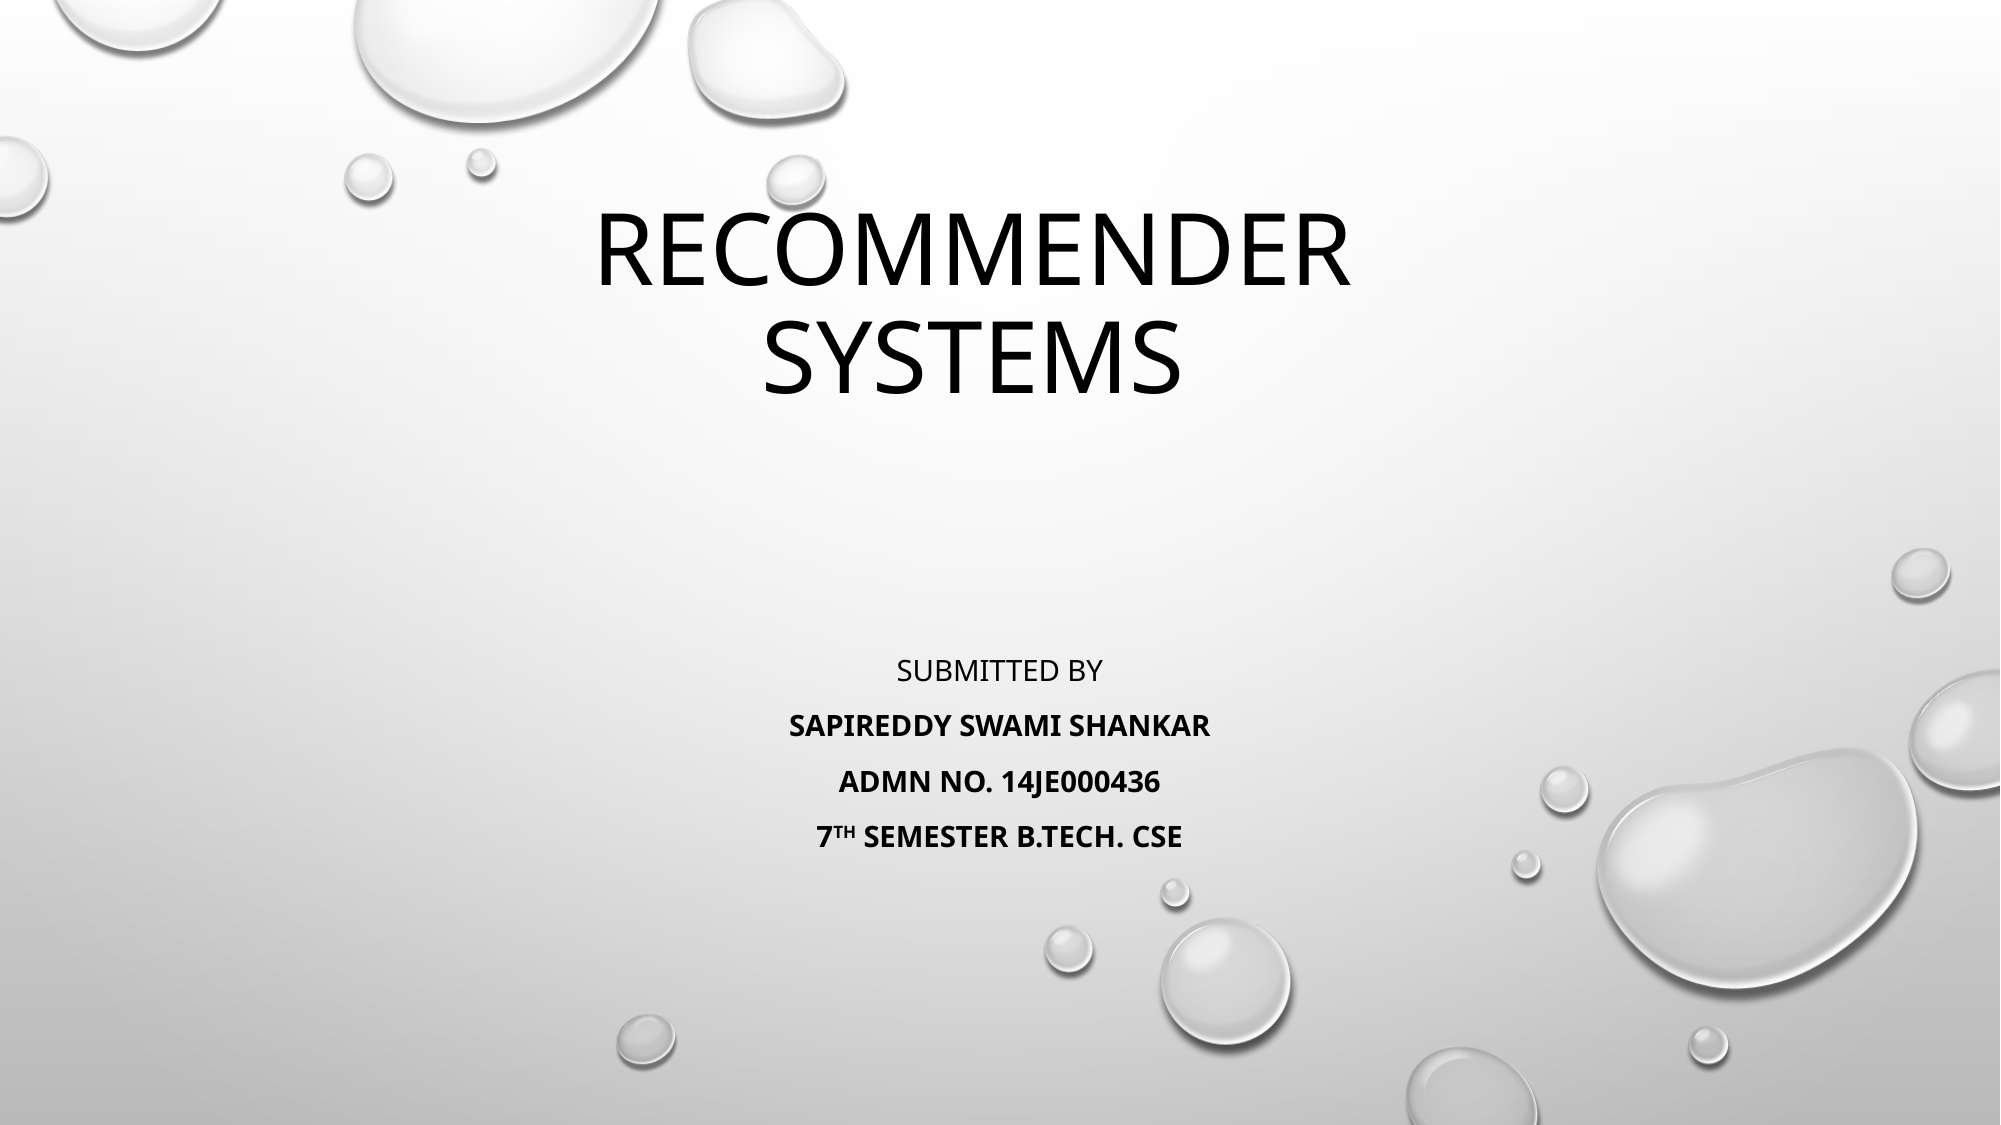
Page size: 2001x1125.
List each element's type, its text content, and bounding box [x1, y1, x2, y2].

subtitle Submitted by SAPIREDDY SWAMI SHANKAR ADMN NO. 14JE000436 7TH Semester B.Tech. CSE [287, 637, 1713, 863]
title RECOMMENDER SYSTEMS [260, 11, 1686, 423]
picture [0, 0, 2000, 1125]
